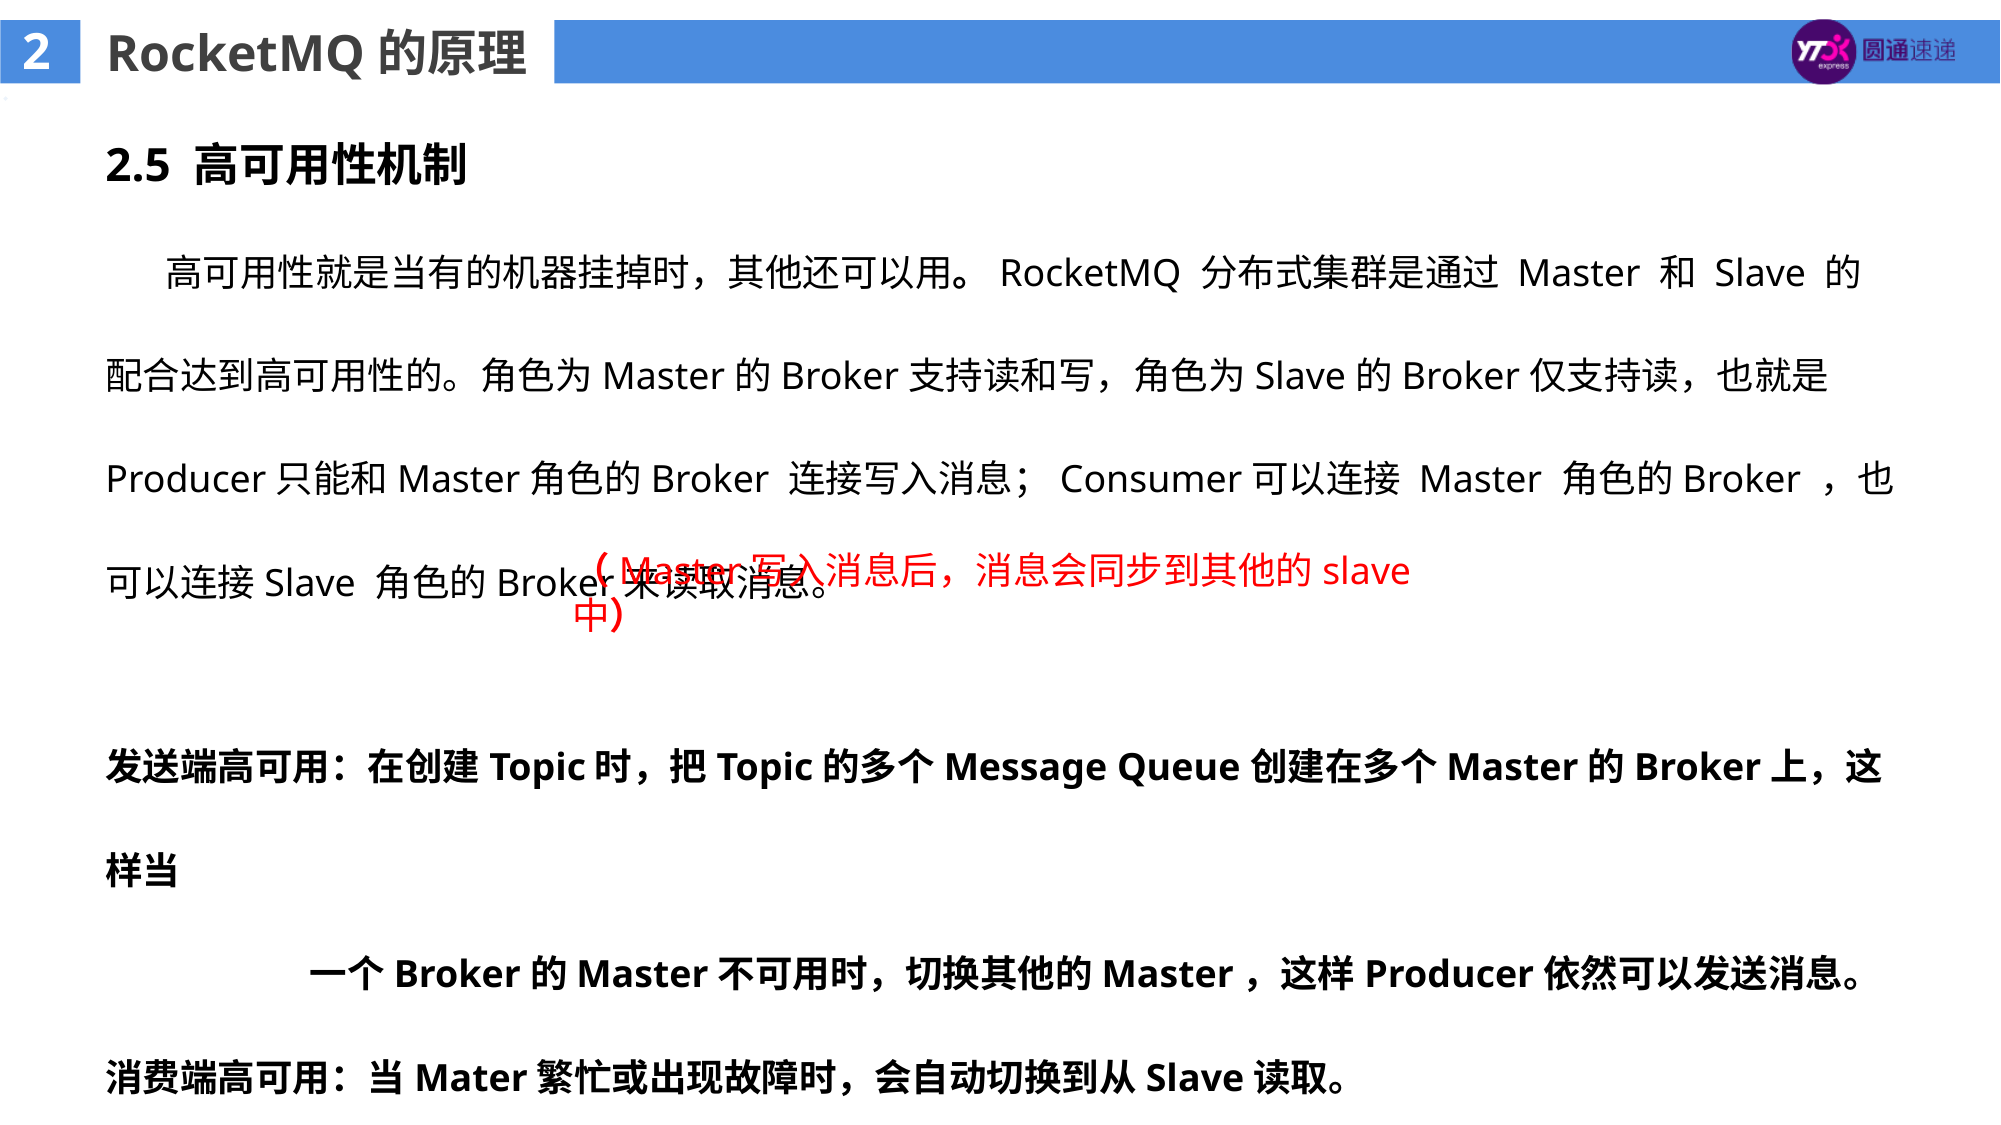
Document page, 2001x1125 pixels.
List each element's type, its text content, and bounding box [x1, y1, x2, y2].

text_box 2.5 高可用性机制 高可用性就是当有的机器挂掉时，其他还可以用。RocketMQ 分布式集群是通过 Master 和 Slave 的配合达到高可用性的。角色为Master的Broker支持读和写，角色为Slave的Broker仅支持读，也就是Producer只能和Master角色的Broker 连接写入消息；Consumer可以连接 Master 角色的Broker ，也可以连接Slave 角色的Broker来读取消息。 发送端高可用：在创建Topic时，把Topic的多个Message Queue创建在多个Master的Broker上，这样当 一个Broker的Master不可用时，切换其他的Master，这样Producer依然可以发送消息。 消费端高可用：当Mater繁忙或出现故障时，会自动切换到从Slave读取。 [90, 84, 1912, 1125]
text_box [555, 19, 1746, 84]
text_box 2 [8, 12, 85, 88]
text_box （Master写入消息后，消息会同步到其他的slave中） [557, 539, 1445, 645]
text_box [0, 19, 8, 84]
text_box RocketMQ的原理 [79, 11, 555, 93]
picture [1746, 18, 2000, 86]
